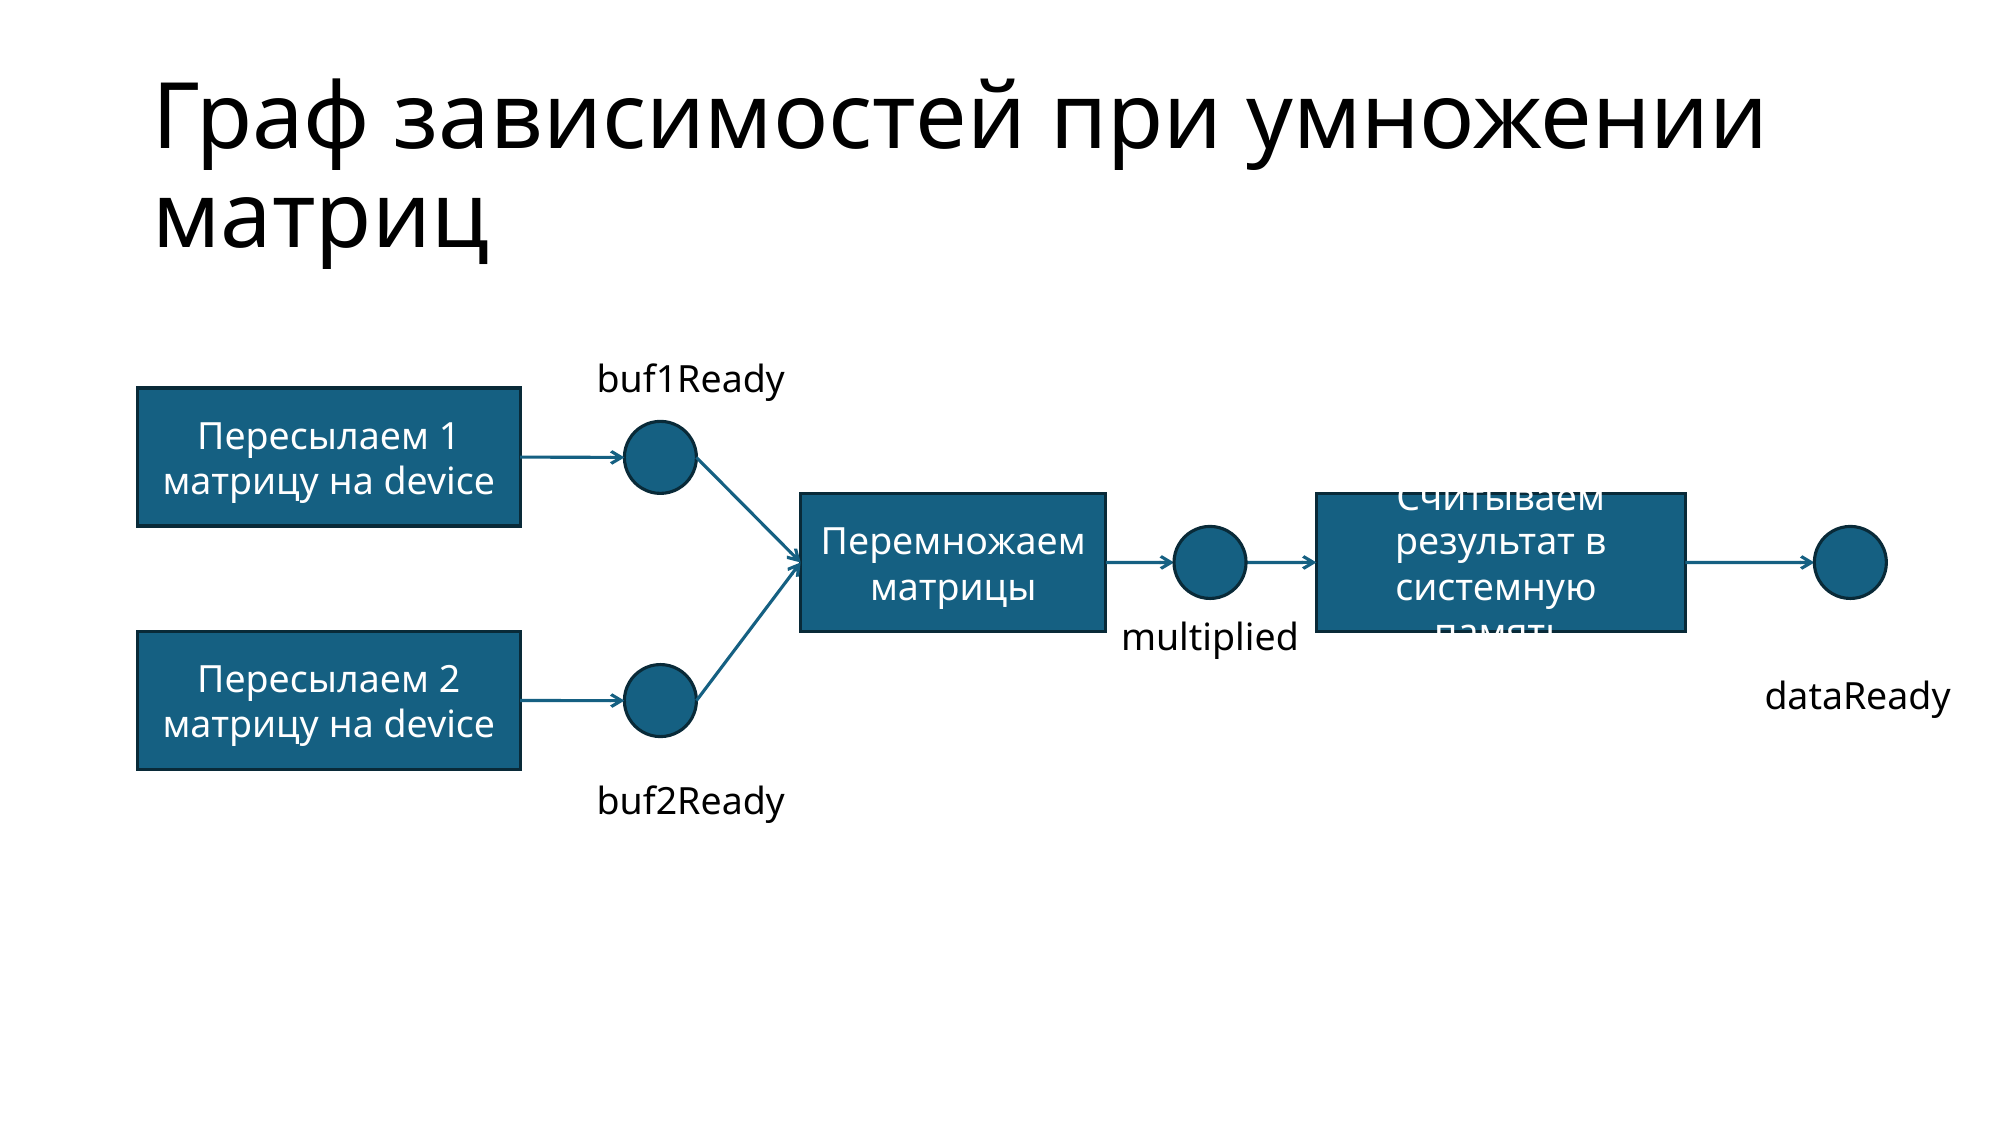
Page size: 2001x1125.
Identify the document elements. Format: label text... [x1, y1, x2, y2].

text_box [622, 419, 698, 495]
text_box Перемножаем матрицы [802, 492, 1107, 633]
text_box dataReady [1749, 664, 1969, 725]
text_box Пересылаем 1 матрицу на device [136, 386, 522, 528]
text_box [622, 662, 698, 739]
text_box buf2Ready [581, 769, 801, 830]
text_box multiplied [1100, 605, 1320, 666]
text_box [695, 563, 802, 701]
text_box Считываем результат в системную память [1315, 492, 1687, 633]
text_box [1172, 524, 1248, 601]
text_box buf1Ready [581, 347, 801, 407]
text_box [1812, 524, 1888, 601]
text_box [695, 456, 802, 563]
title Граф зависимостей при умножении матриц [137, 59, 1863, 278]
text_box Пересылаем 2 матрицу на device [136, 630, 522, 771]
